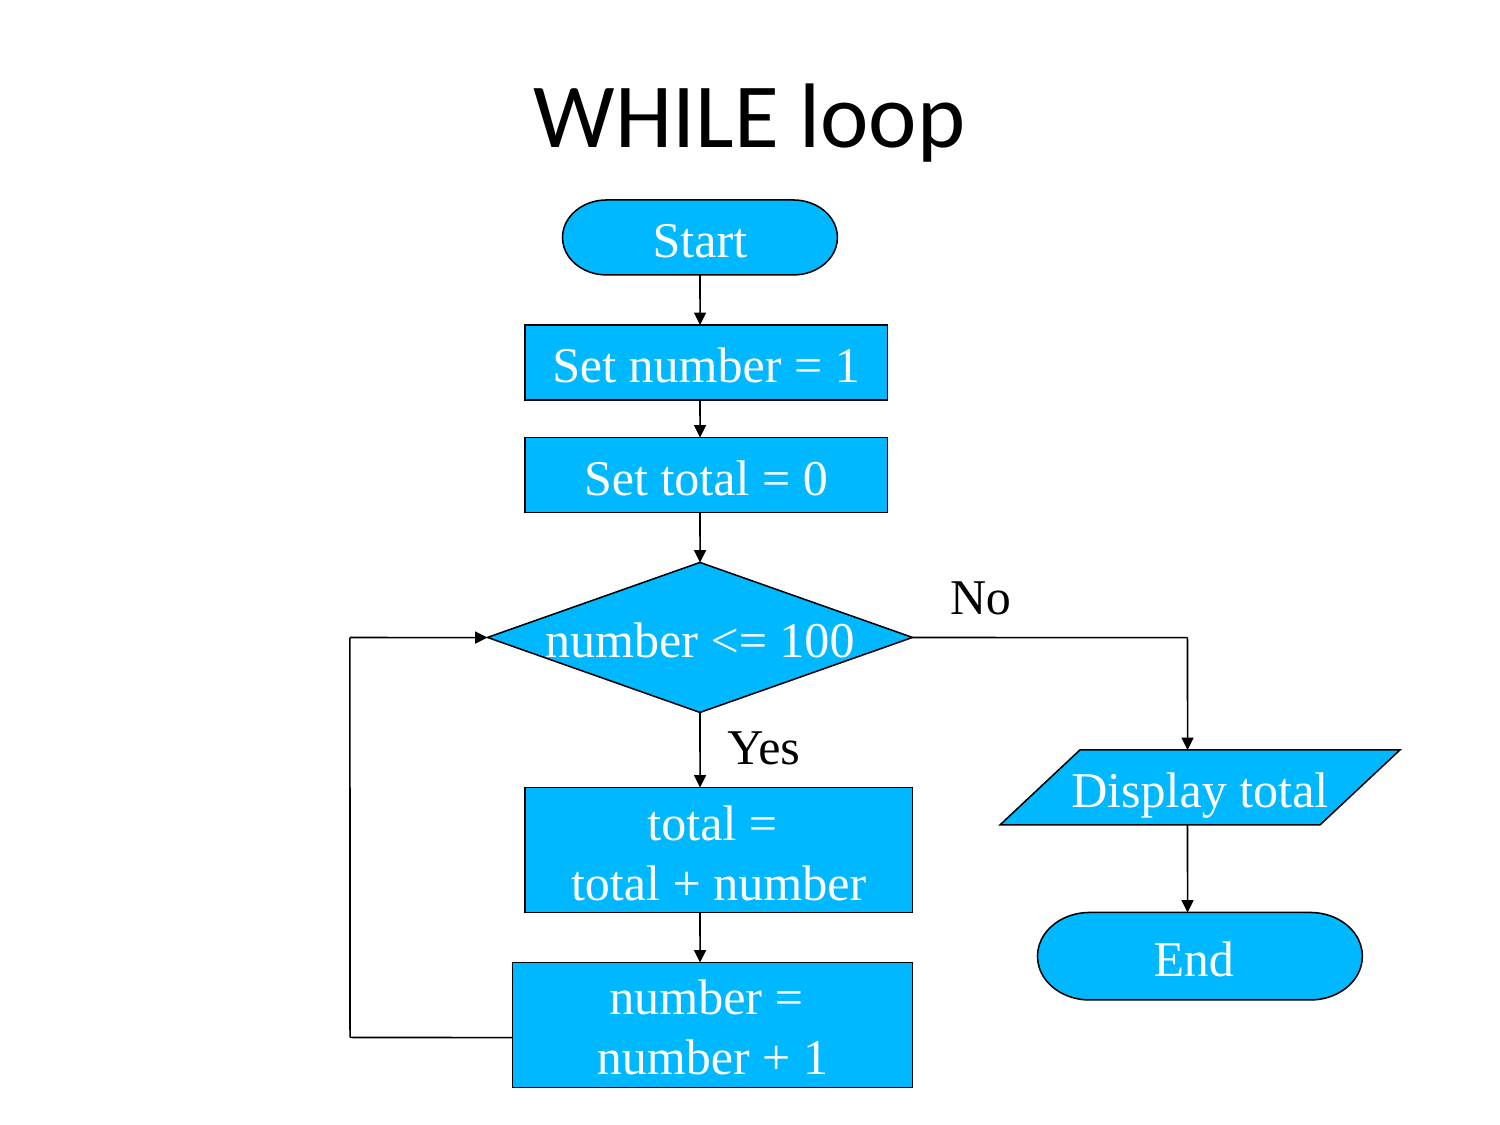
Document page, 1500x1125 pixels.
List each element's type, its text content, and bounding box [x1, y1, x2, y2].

title WHILE loop [75, 24, 1426, 174]
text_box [349, 199, 1401, 1088]
